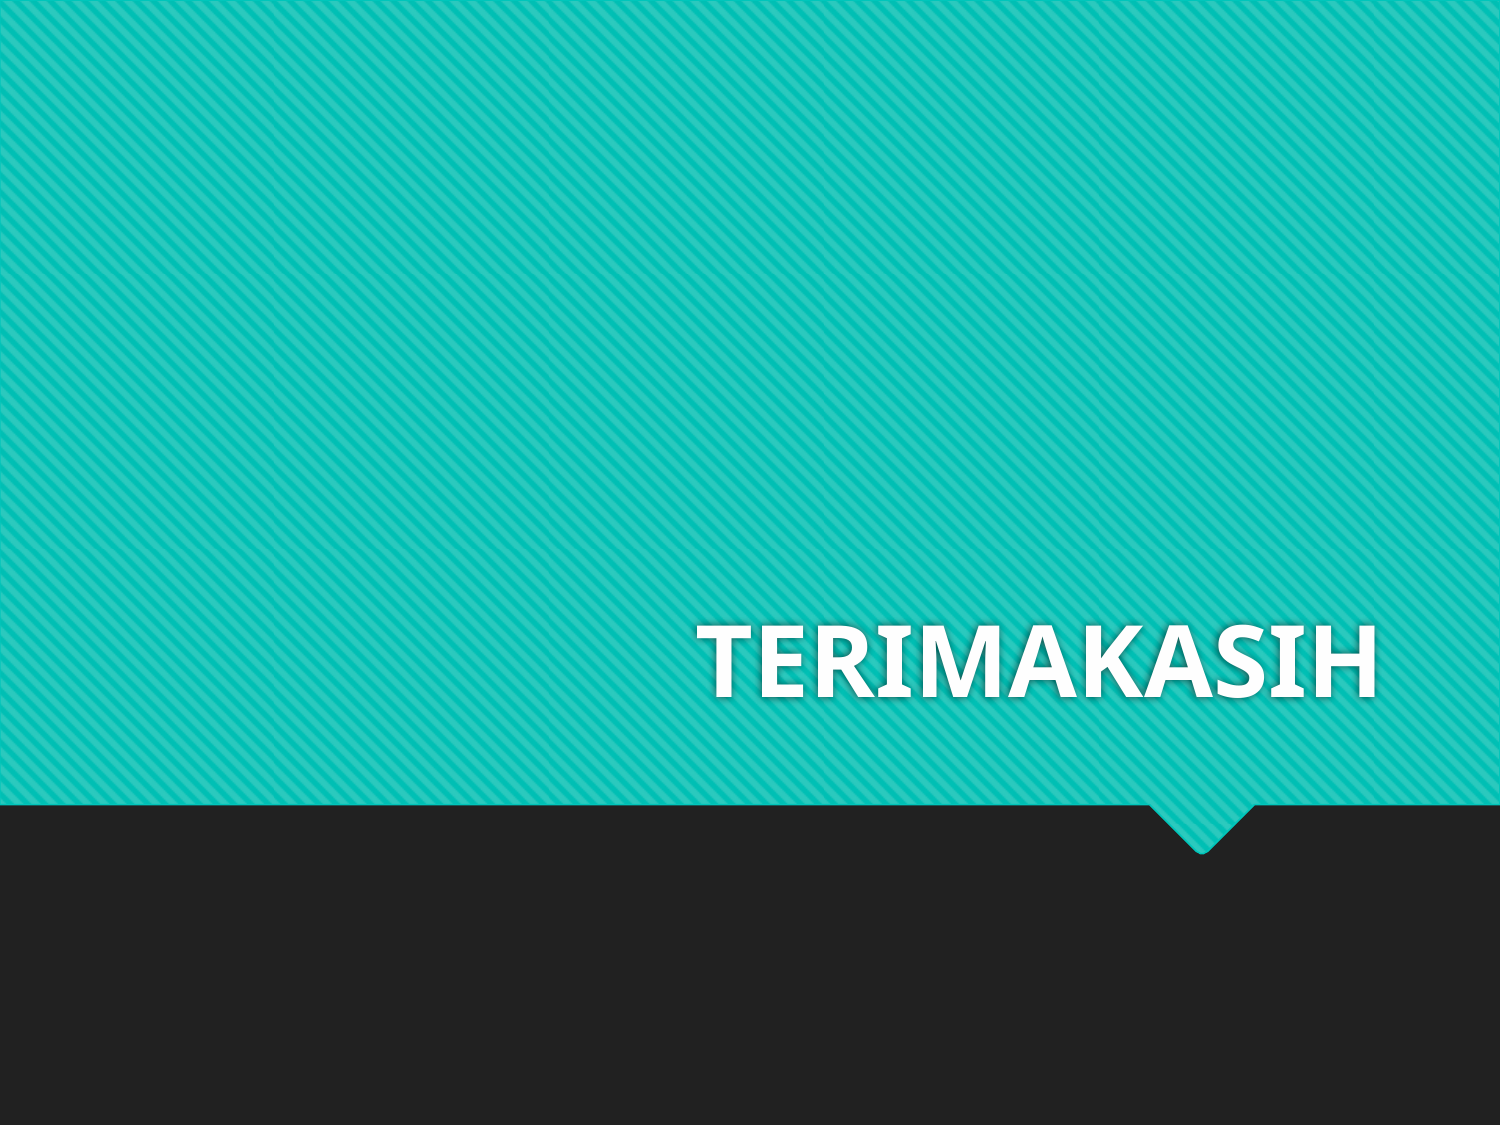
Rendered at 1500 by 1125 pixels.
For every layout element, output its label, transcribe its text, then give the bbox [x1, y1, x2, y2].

title TERIMAKASIH [99, 484, 1400, 726]
